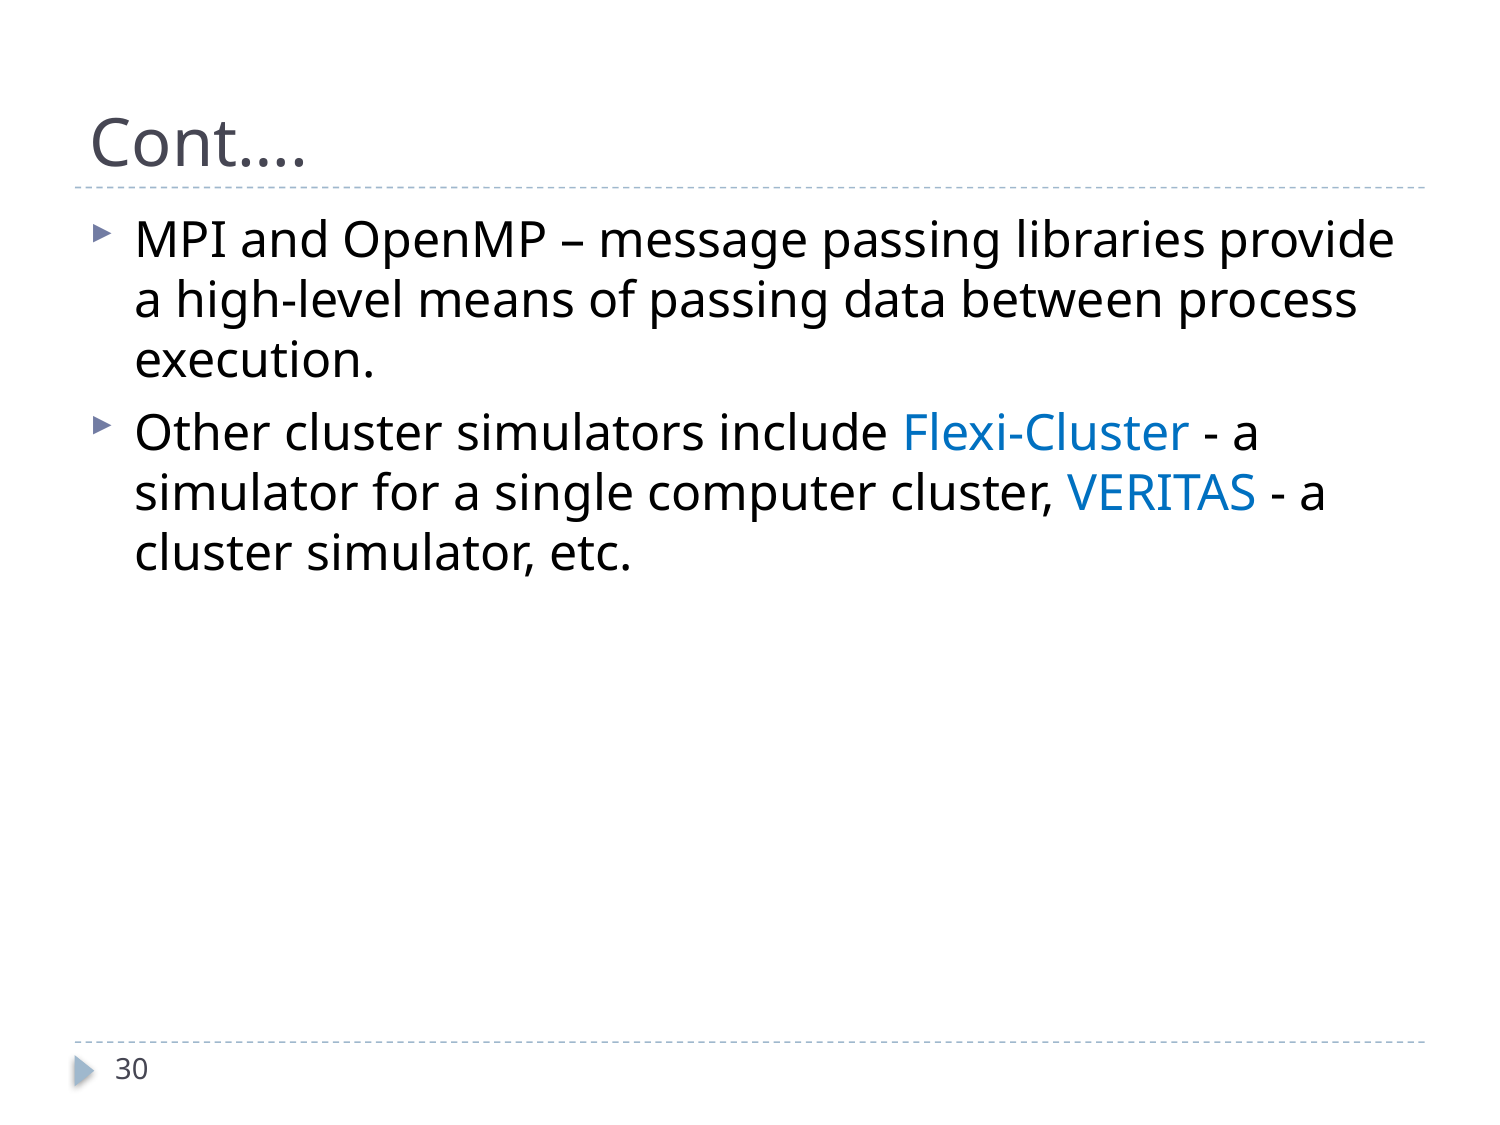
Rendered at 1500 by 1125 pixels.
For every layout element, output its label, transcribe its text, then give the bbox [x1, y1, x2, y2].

slide_number 30 [100, 1042, 426, 1103]
title Cont…. [75, 24, 1425, 188]
list MPI and OpenMP – message passing libraries provide a high-level means of passing data between process execution. Other cluster simulators include Flexi-Cluster - a simulator for a single computer cluster, VERITAS - a cluster simulator, etc. [75, 200, 1425, 1010]
